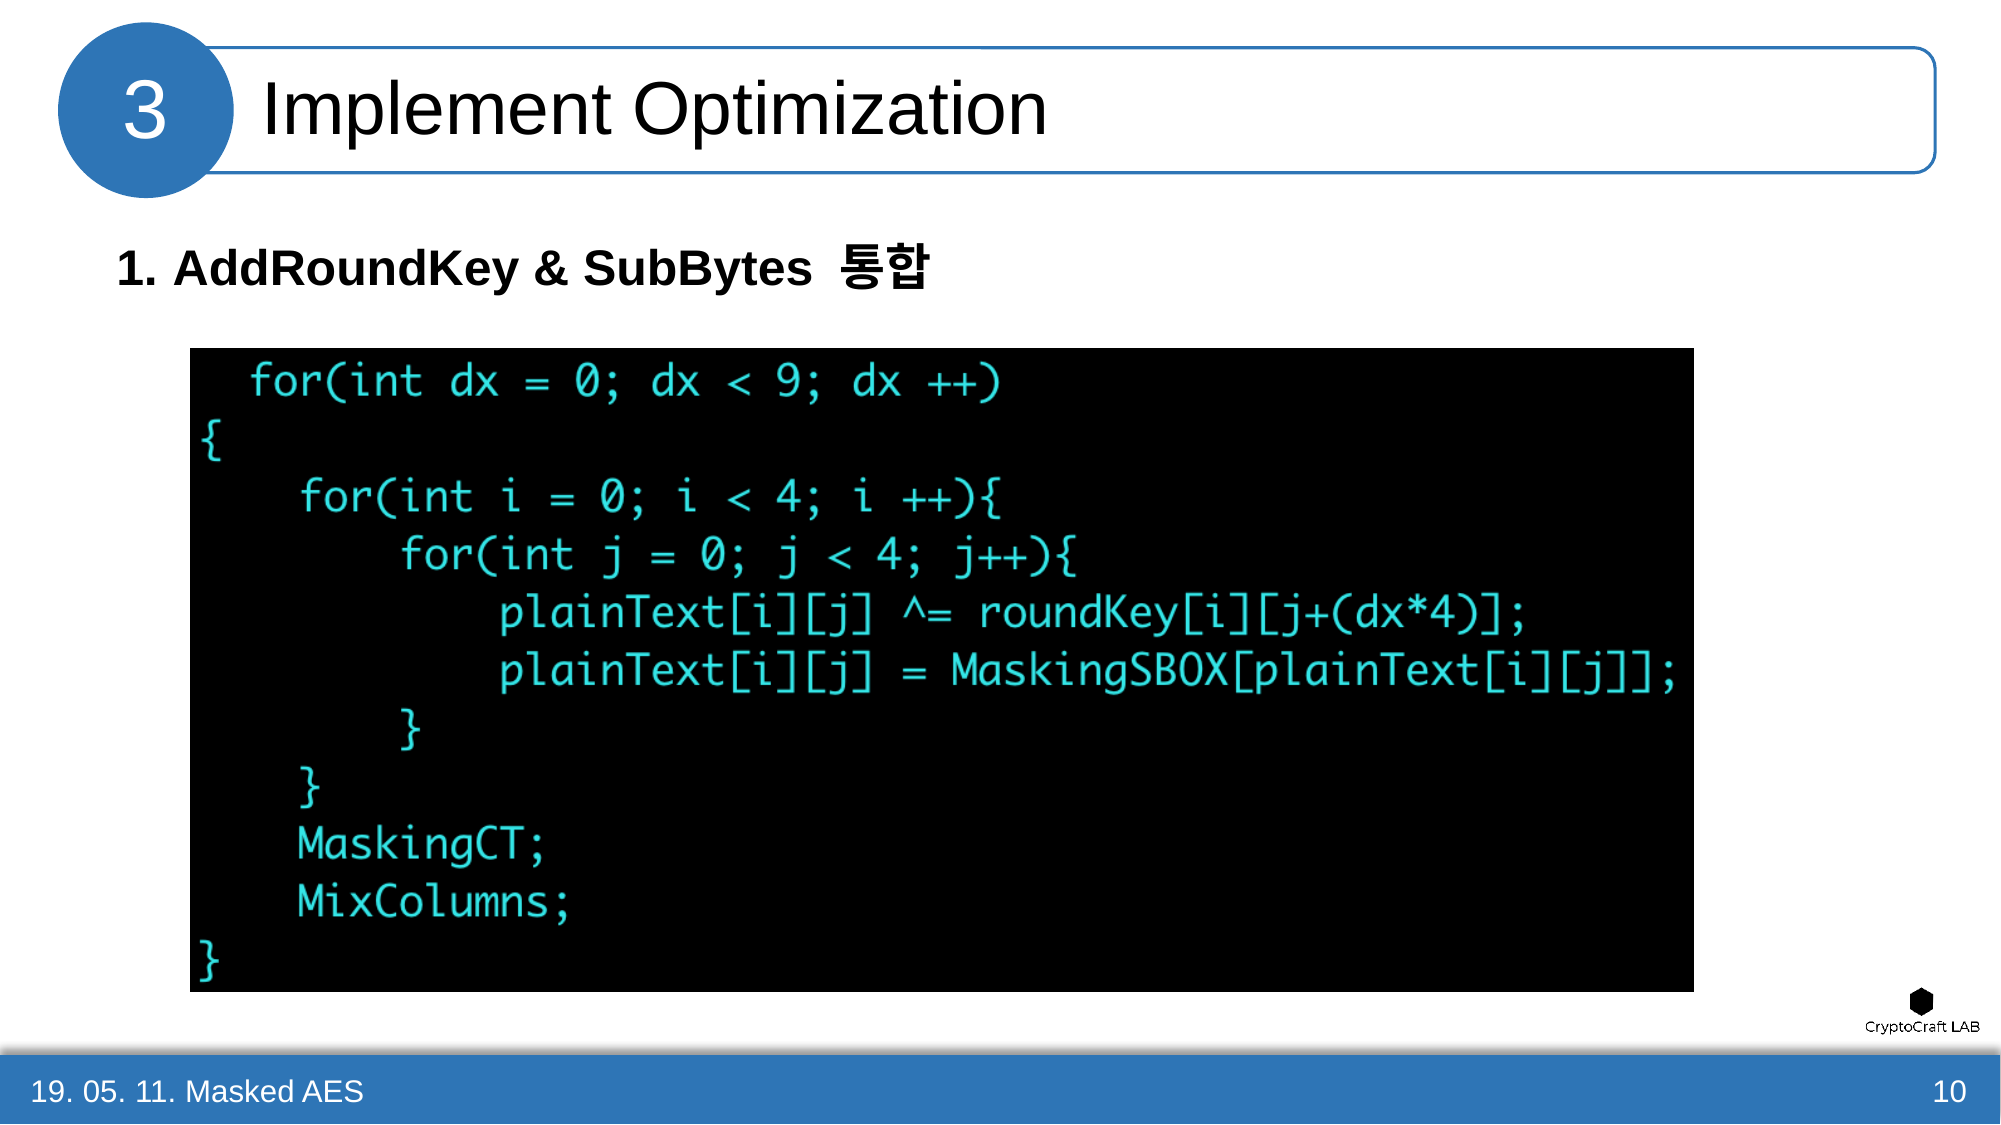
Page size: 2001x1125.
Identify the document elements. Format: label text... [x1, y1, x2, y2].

list 3 [101, 66, 191, 156]
picture [190, 348, 1694, 992]
text_box AddRoundKey & SubBytes 통합 [101, 228, 1154, 304]
title Implement Optimization [246, 50, 1936, 170]
picture [1856, 978, 1989, 1044]
